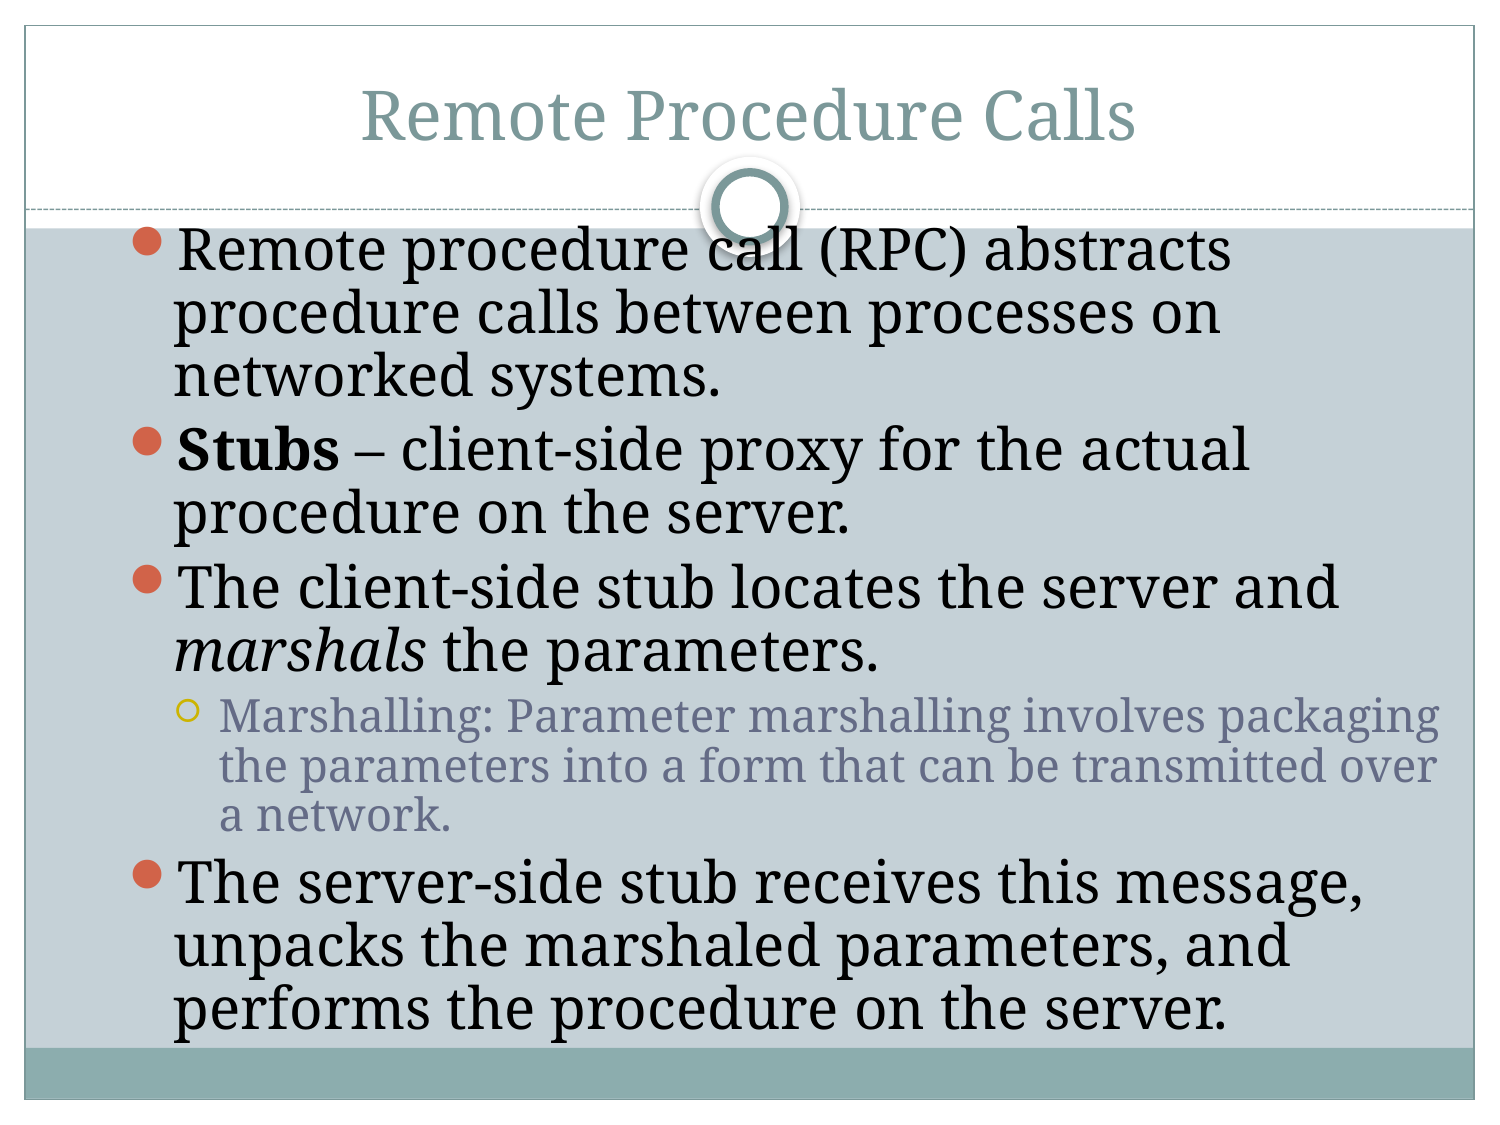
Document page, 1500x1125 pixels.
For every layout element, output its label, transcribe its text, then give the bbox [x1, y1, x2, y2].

title Remote Procedure Calls [49, 37, 1450, 162]
list Remote procedure call (RPC) abstracts procedure calls between processes on networked systems. Stubs – client-side proxy for the actual procedure on the server. The client-side stub locates the server and marshals the parameters. Marshalling: Parameter marshalling involves packaging the parameters into a form that can be transmitted over a network. The server-side stub receives this message, unpacks the marshaled parameters, and performs the procedure on the server. [113, 212, 1459, 1063]
